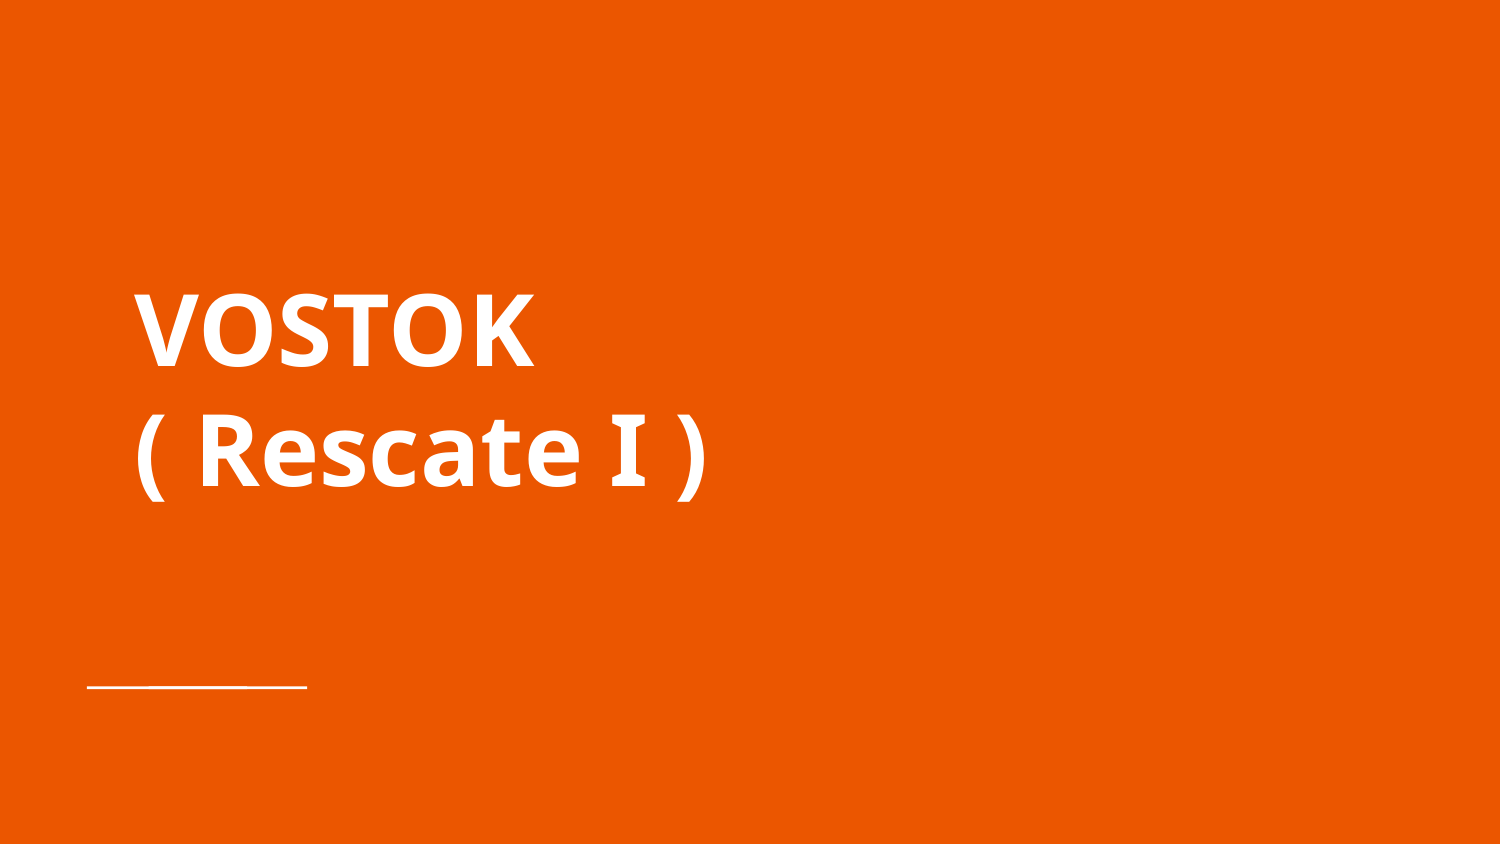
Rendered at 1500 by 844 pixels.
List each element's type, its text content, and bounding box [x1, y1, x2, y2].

title VOSTOK ( Rescate I ) [119, 141, 1272, 632]
